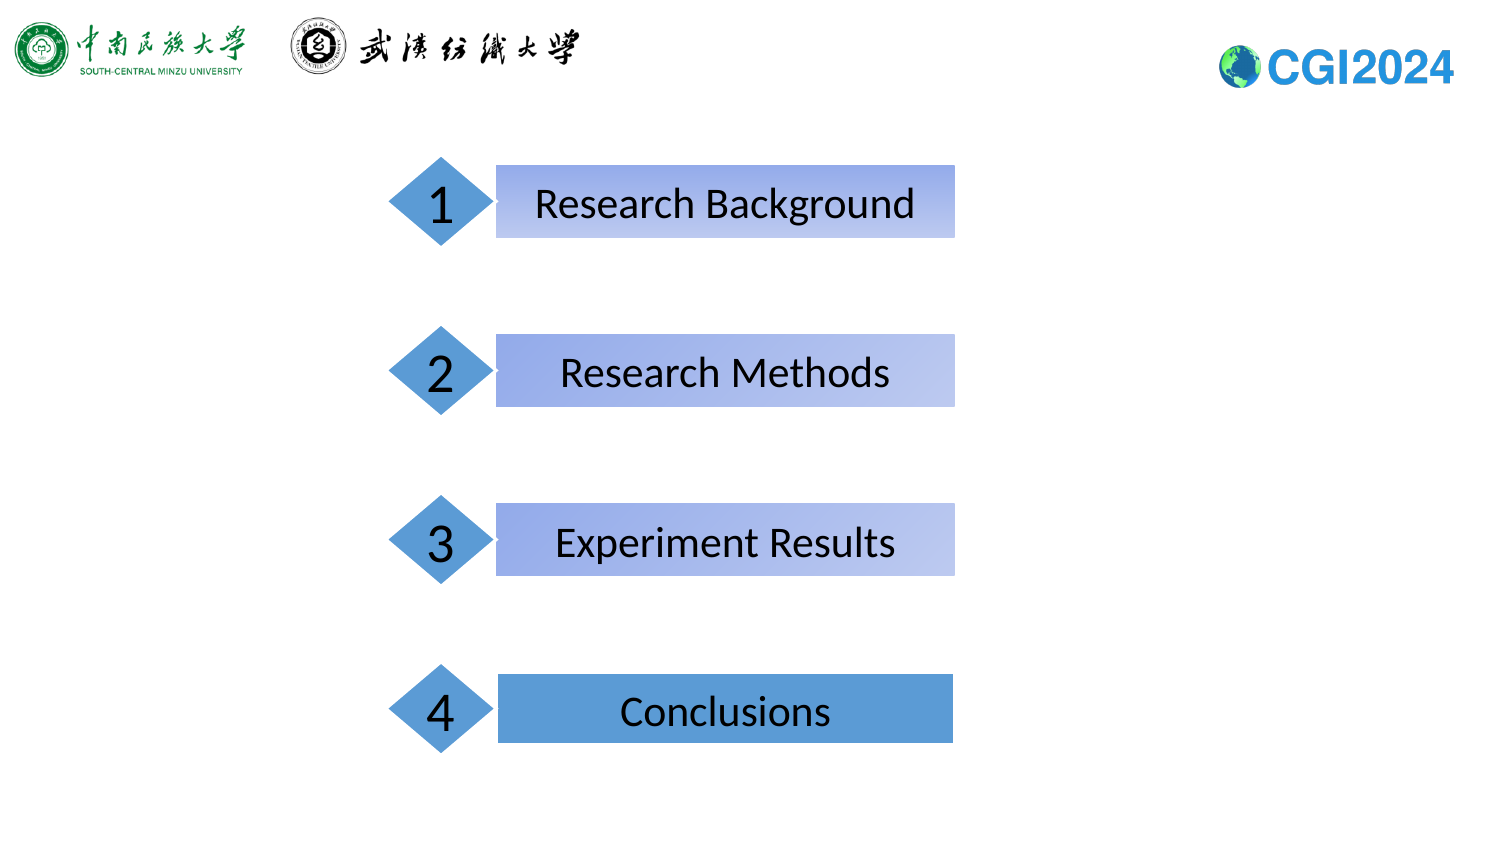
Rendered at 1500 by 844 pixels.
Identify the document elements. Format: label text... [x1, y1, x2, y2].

text_box Research Methods [496, 334, 955, 407]
text_box Research Background [496, 165, 955, 238]
text_box 3 [385, 492, 497, 587]
picture [10, 13, 247, 89]
text_box 2 [385, 323, 497, 418]
picture [287, 14, 581, 75]
text_box 4 [385, 661, 497, 756]
text_box Experiment Results [496, 503, 955, 576]
picture [1202, 37, 1469, 97]
text_box 1 [385, 154, 497, 249]
text_box Conclusions [496, 672, 955, 745]
